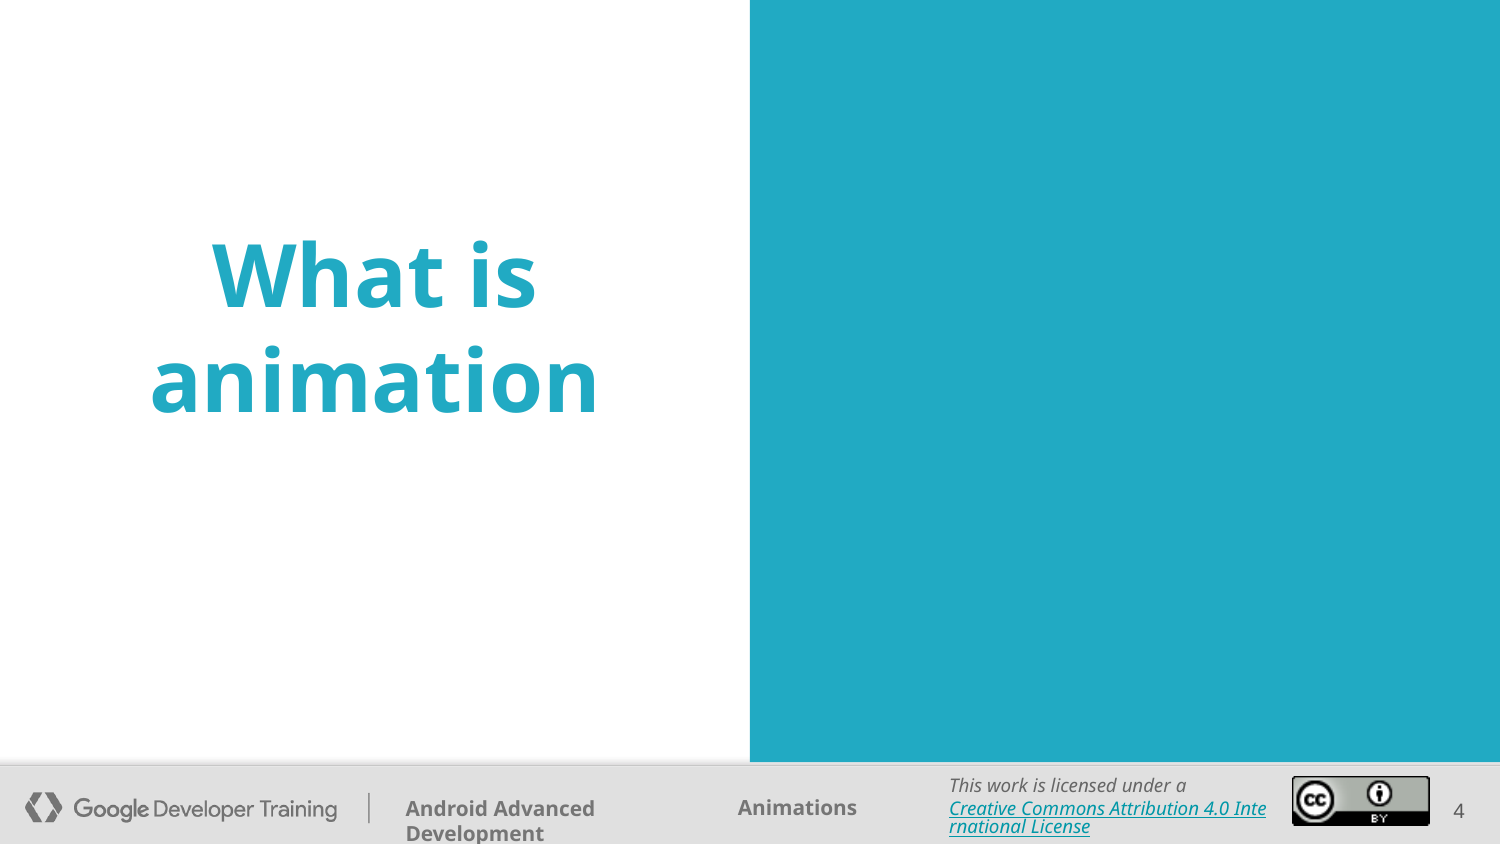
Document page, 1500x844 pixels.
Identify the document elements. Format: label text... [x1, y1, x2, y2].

slide_number ‹#› [1389, 777, 1480, 842]
title What is animation [43, 202, 708, 446]
picture [0, 0, 1500, 844]
